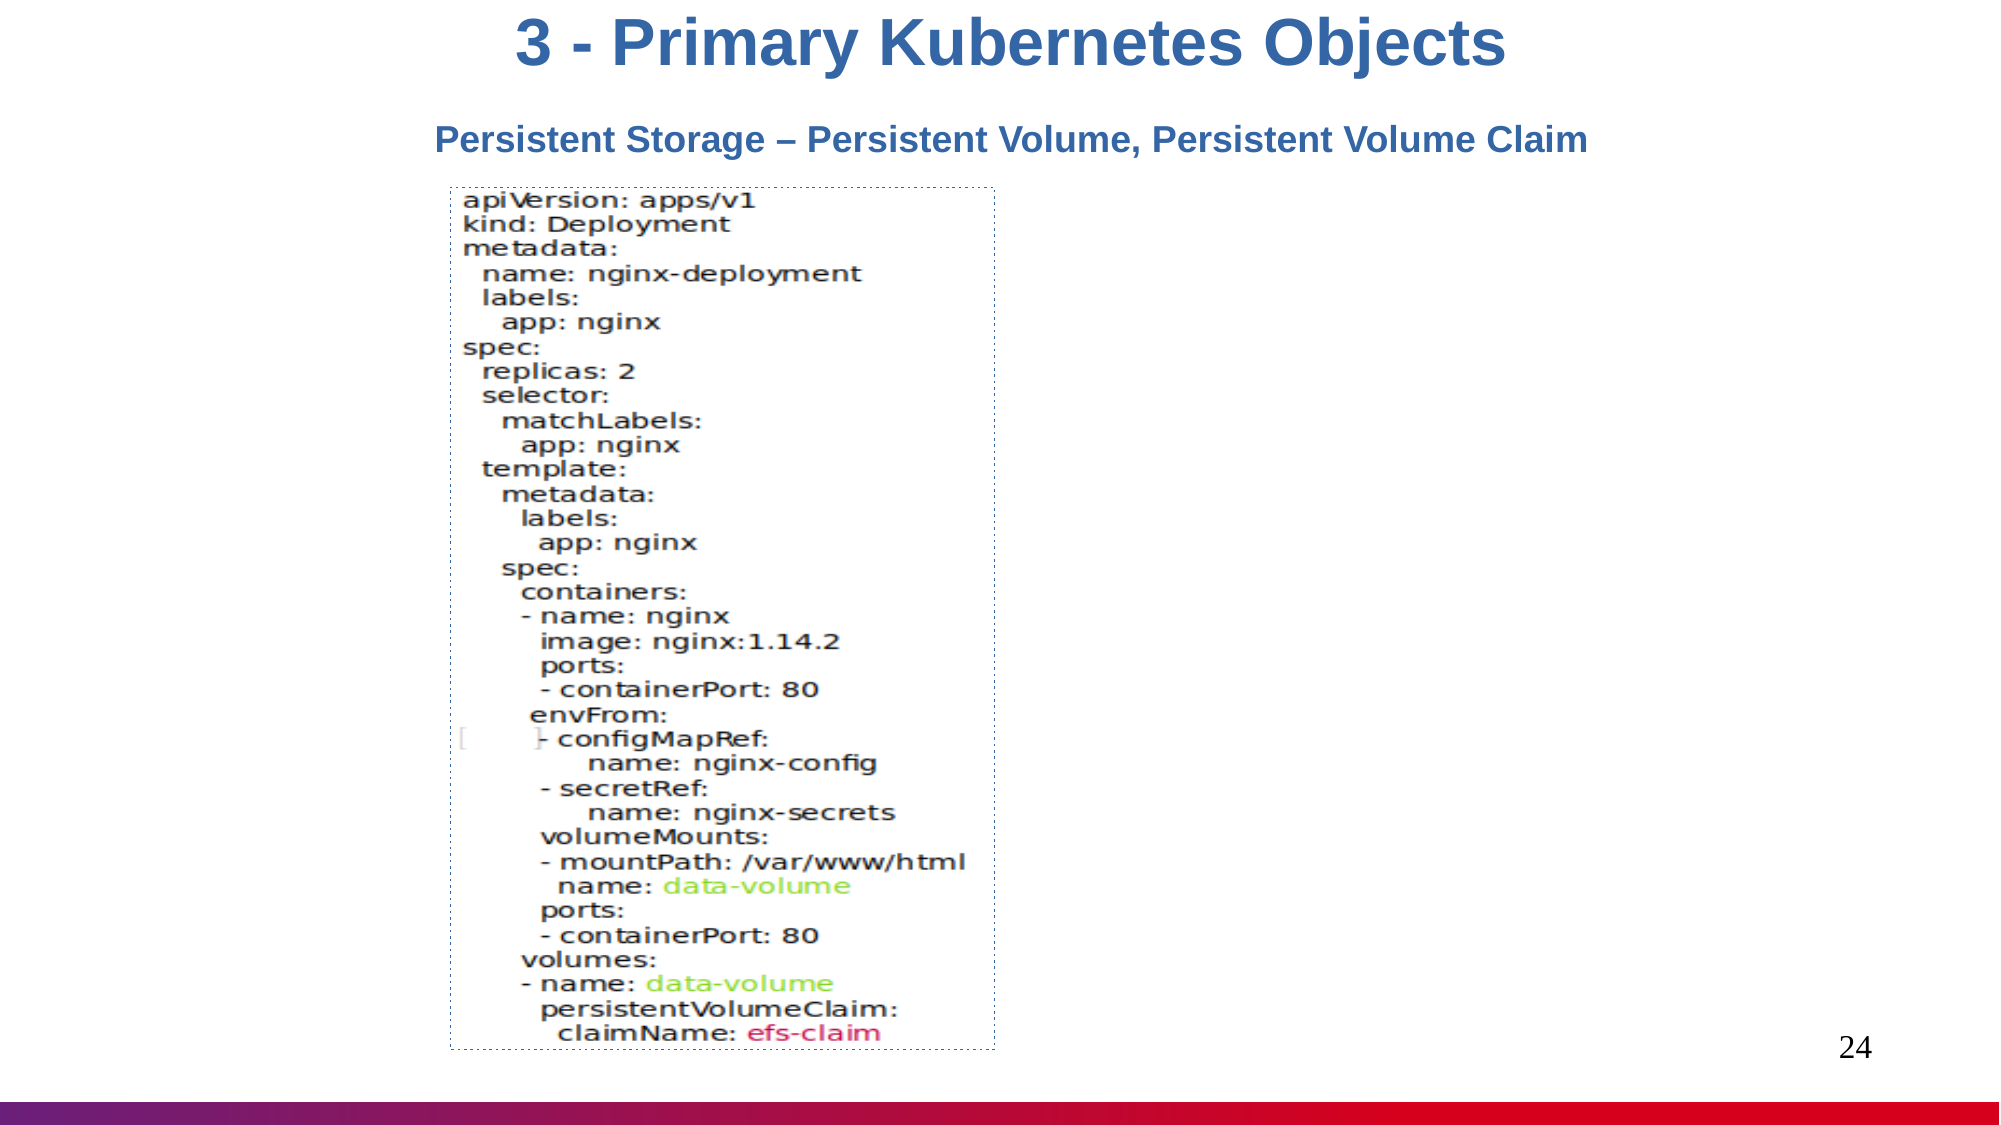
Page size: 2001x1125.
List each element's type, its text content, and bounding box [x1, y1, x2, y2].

text_box 3 - Primary Kubernetes Objects Persistent Storage – Persistent Volume, Persistent Volume Claim [112, 0, 1912, 187]
text_box <number> [1725, 1017, 1987, 1087]
picture [449, 187, 995, 1050]
